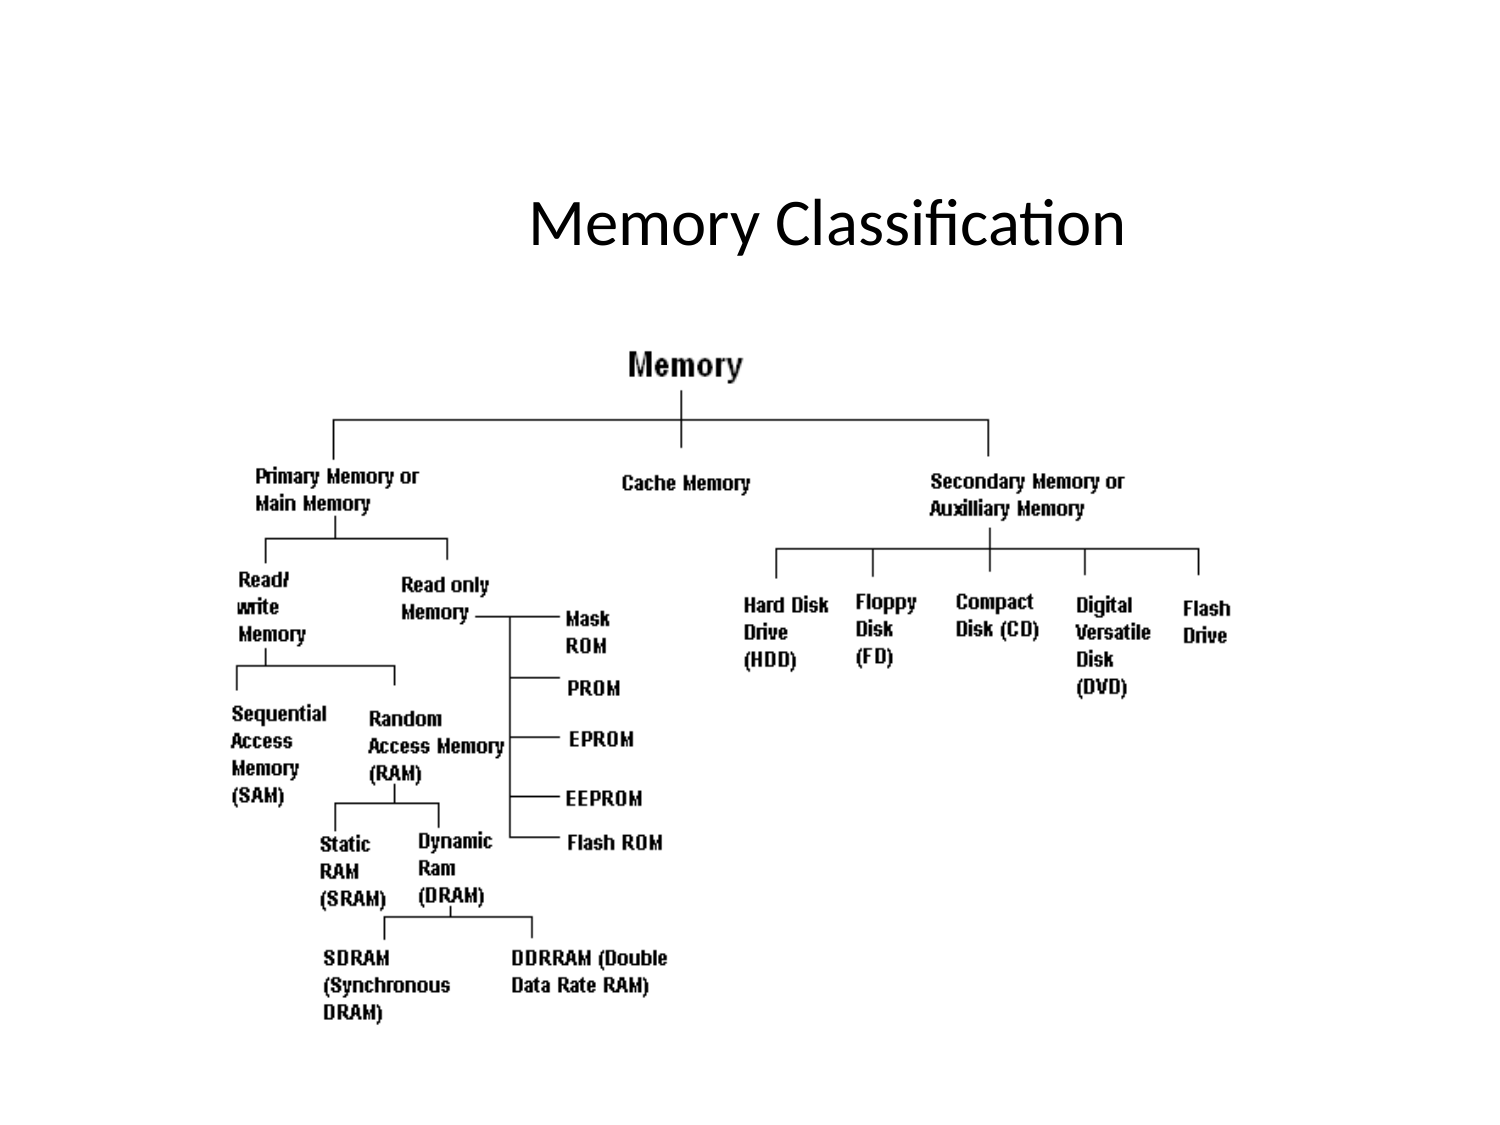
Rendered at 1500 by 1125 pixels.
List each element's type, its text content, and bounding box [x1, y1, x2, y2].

title Memory Classification [188, 161, 1468, 275]
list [216, 299, 1271, 1081]
